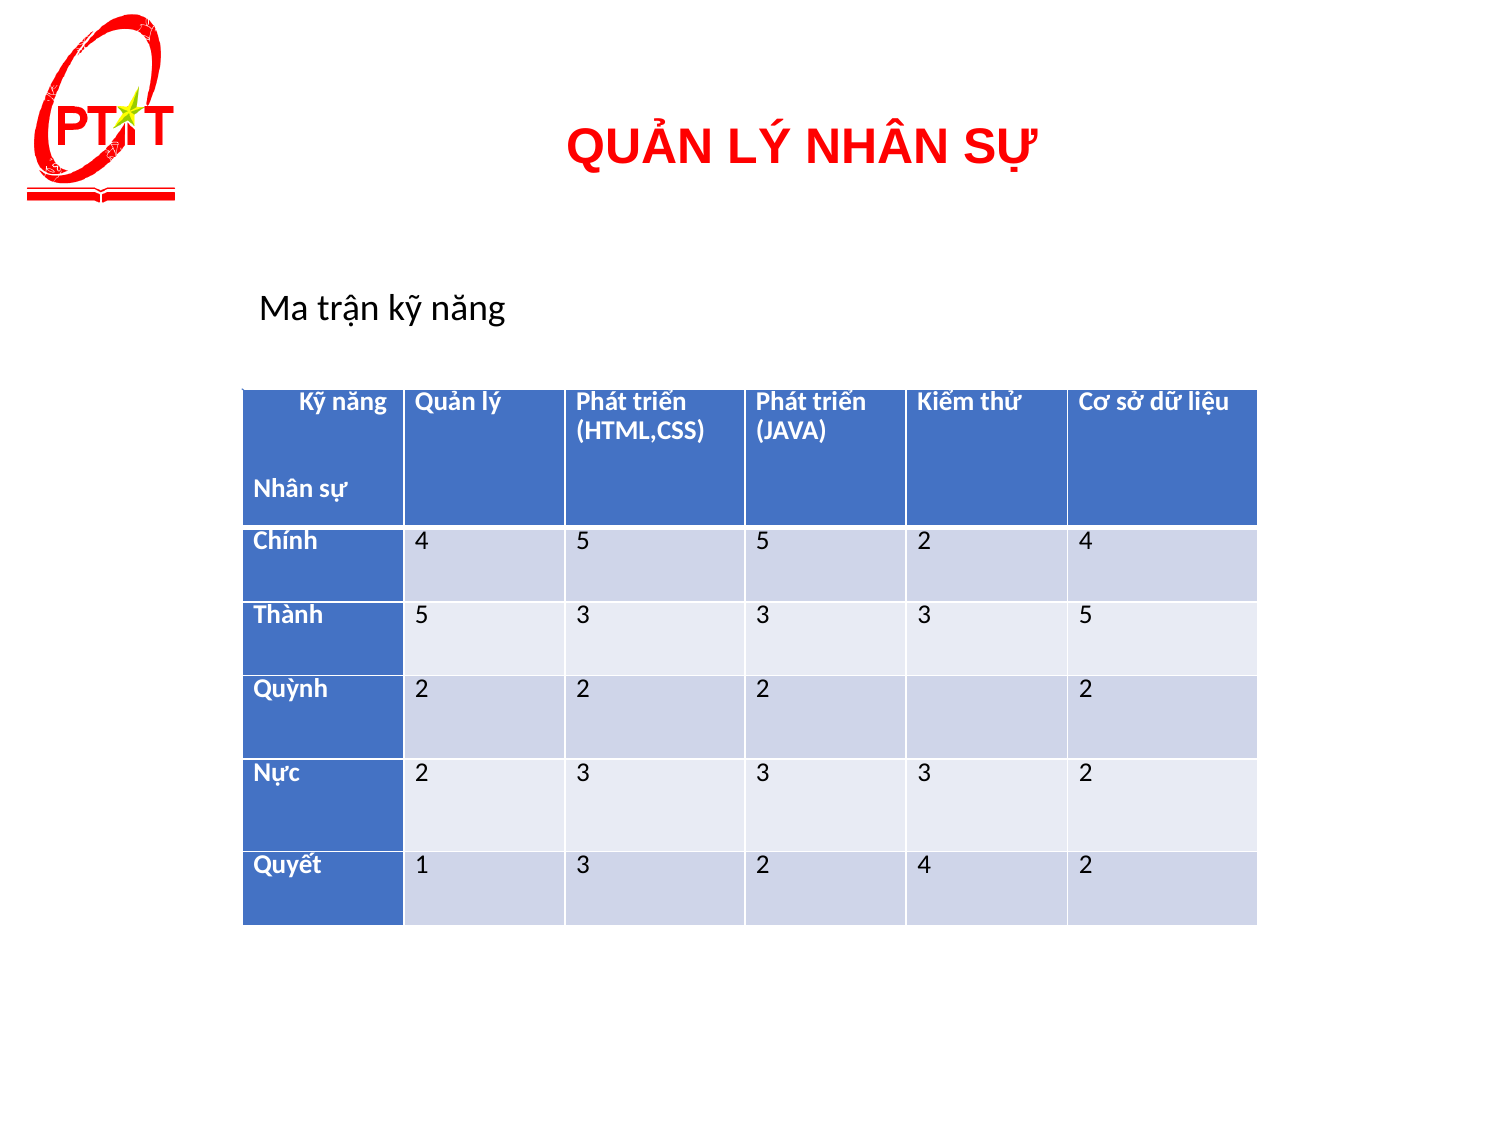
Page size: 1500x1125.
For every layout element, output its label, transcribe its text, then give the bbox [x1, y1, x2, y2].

table_cell 5 [566, 530, 744, 601]
table_cell 5 [405, 603, 564, 675]
table_cell [907, 676, 1067, 758]
text_box Ma trận kỹ năng [243, 275, 521, 336]
picture [7, 0, 199, 215]
table_cell Chính [243, 530, 403, 601]
table_cell 3 [746, 760, 905, 851]
table_cell 4 [405, 530, 564, 601]
table_cell 3 [566, 603, 744, 675]
table_cell Quỳnh [243, 676, 403, 758]
table_cell Quyết [243, 852, 403, 925]
table_cell 3 [566, 760, 744, 851]
table_cell Nực [243, 760, 403, 851]
table_cell 2 [1068, 676, 1257, 758]
table_cell 2 [1068, 760, 1257, 851]
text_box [241, 388, 397, 513]
table_cell 5 [746, 530, 905, 601]
table_header Quản lý [405, 390, 564, 525]
table_cell 3 [907, 760, 1067, 851]
table_cell 2 [405, 760, 564, 851]
table_header Phát triển (JAVA) [746, 390, 905, 525]
table_cell 3 [907, 603, 1067, 675]
text_box QUẢN LÝ NHÂN SỰ [259, 60, 1346, 235]
table_cell 2 [405, 676, 564, 758]
table_cell 5 [1068, 603, 1257, 675]
table_header Kỹ năng Nhân sự [243, 390, 403, 525]
table_header Kiểm thử [907, 390, 1067, 525]
table_cell 4 [1068, 530, 1257, 601]
table_cell 1 [405, 852, 564, 925]
table_cell 2 [746, 852, 905, 925]
table_cell 2 [566, 676, 744, 758]
table_cell 3 [746, 603, 905, 675]
table_cell 2 [1068, 852, 1257, 925]
table_cell 4 [907, 852, 1067, 925]
table_cell Thành [243, 603, 403, 675]
table_header Cơ sở dữ liệu [1068, 390, 1257, 525]
table_cell 2 [907, 530, 1067, 601]
table_cell 2 [746, 676, 905, 758]
table_cell 3 [566, 852, 744, 925]
table_header Phát triển (HTML,CSS) [566, 390, 744, 525]
